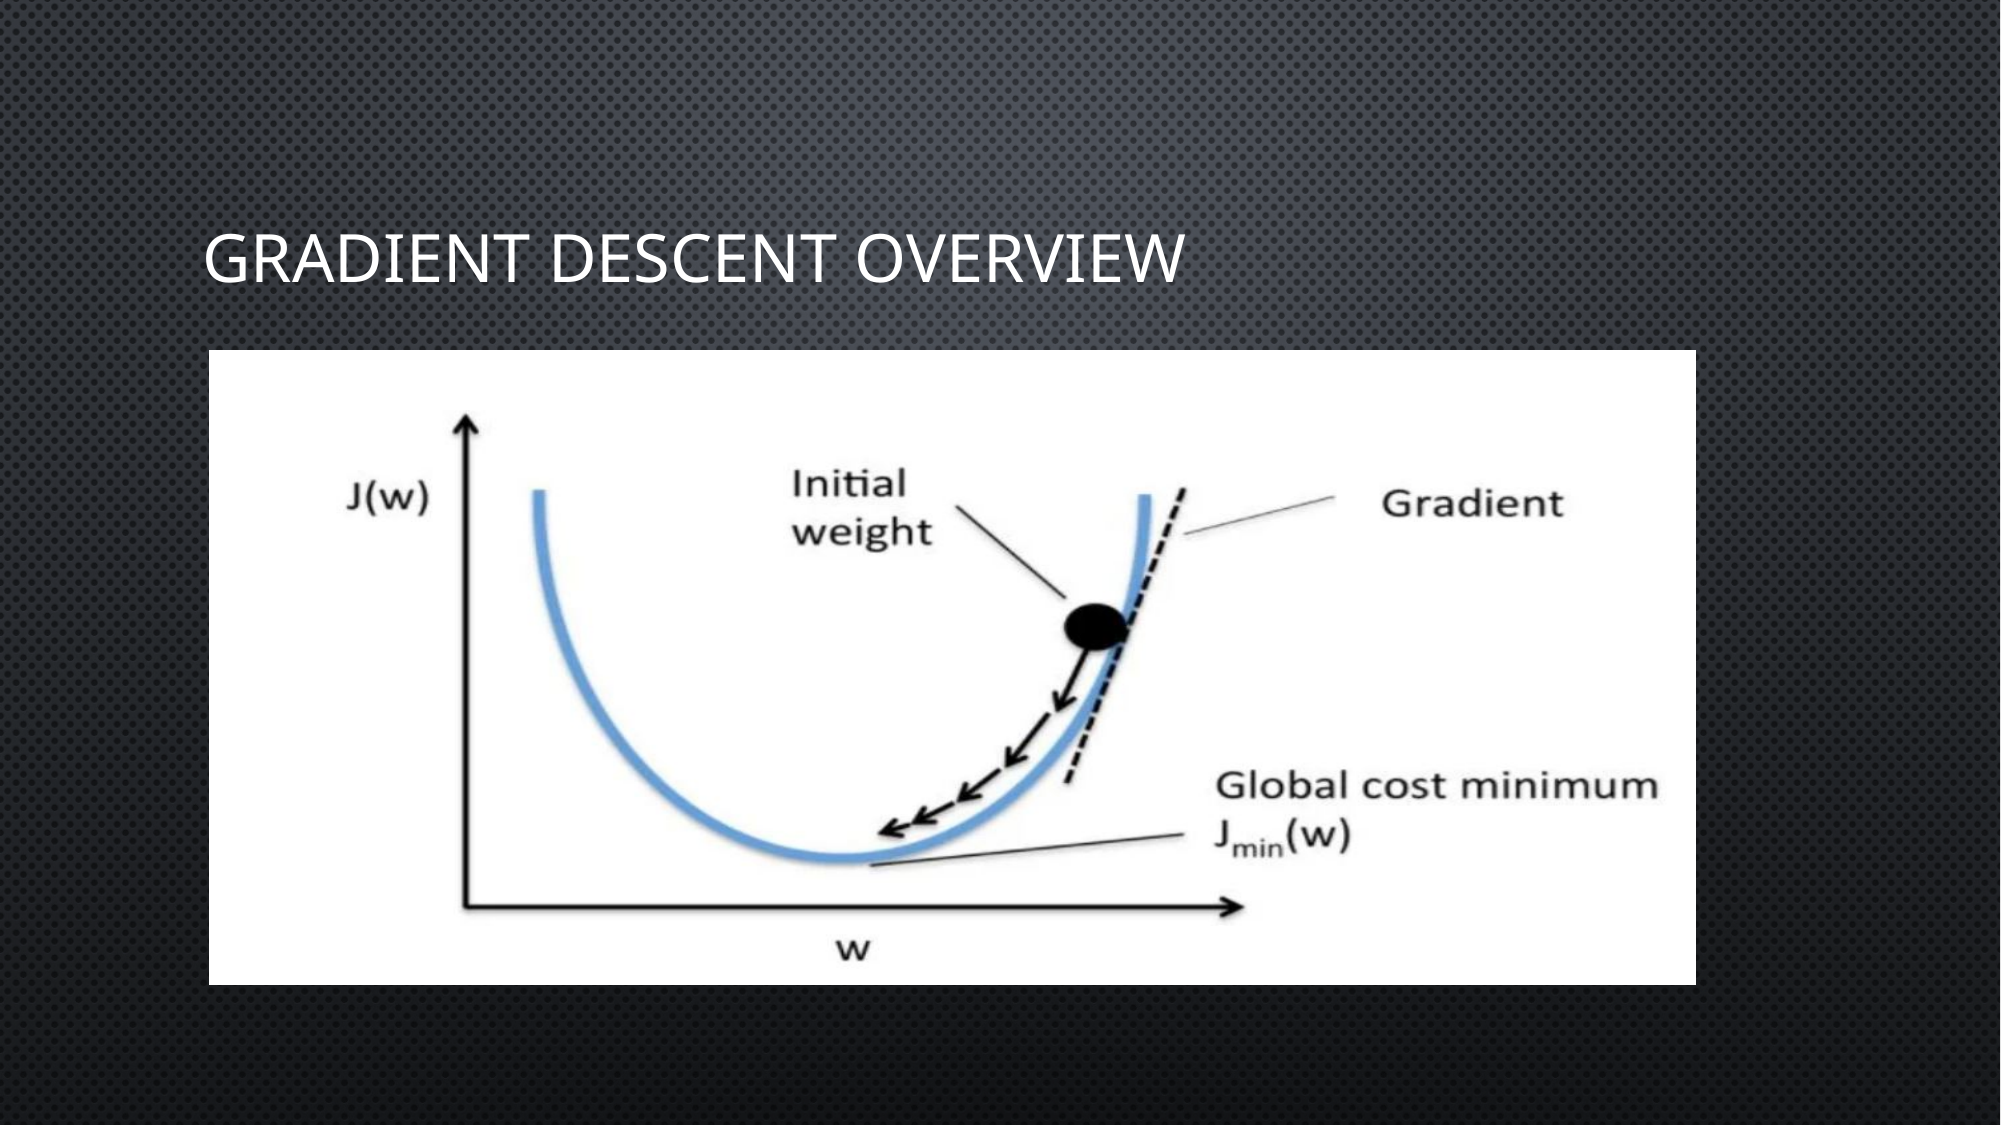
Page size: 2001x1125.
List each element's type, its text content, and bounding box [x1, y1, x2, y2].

title Gradient descent overview [187, 99, 1813, 413]
picture [209, 350, 1697, 985]
